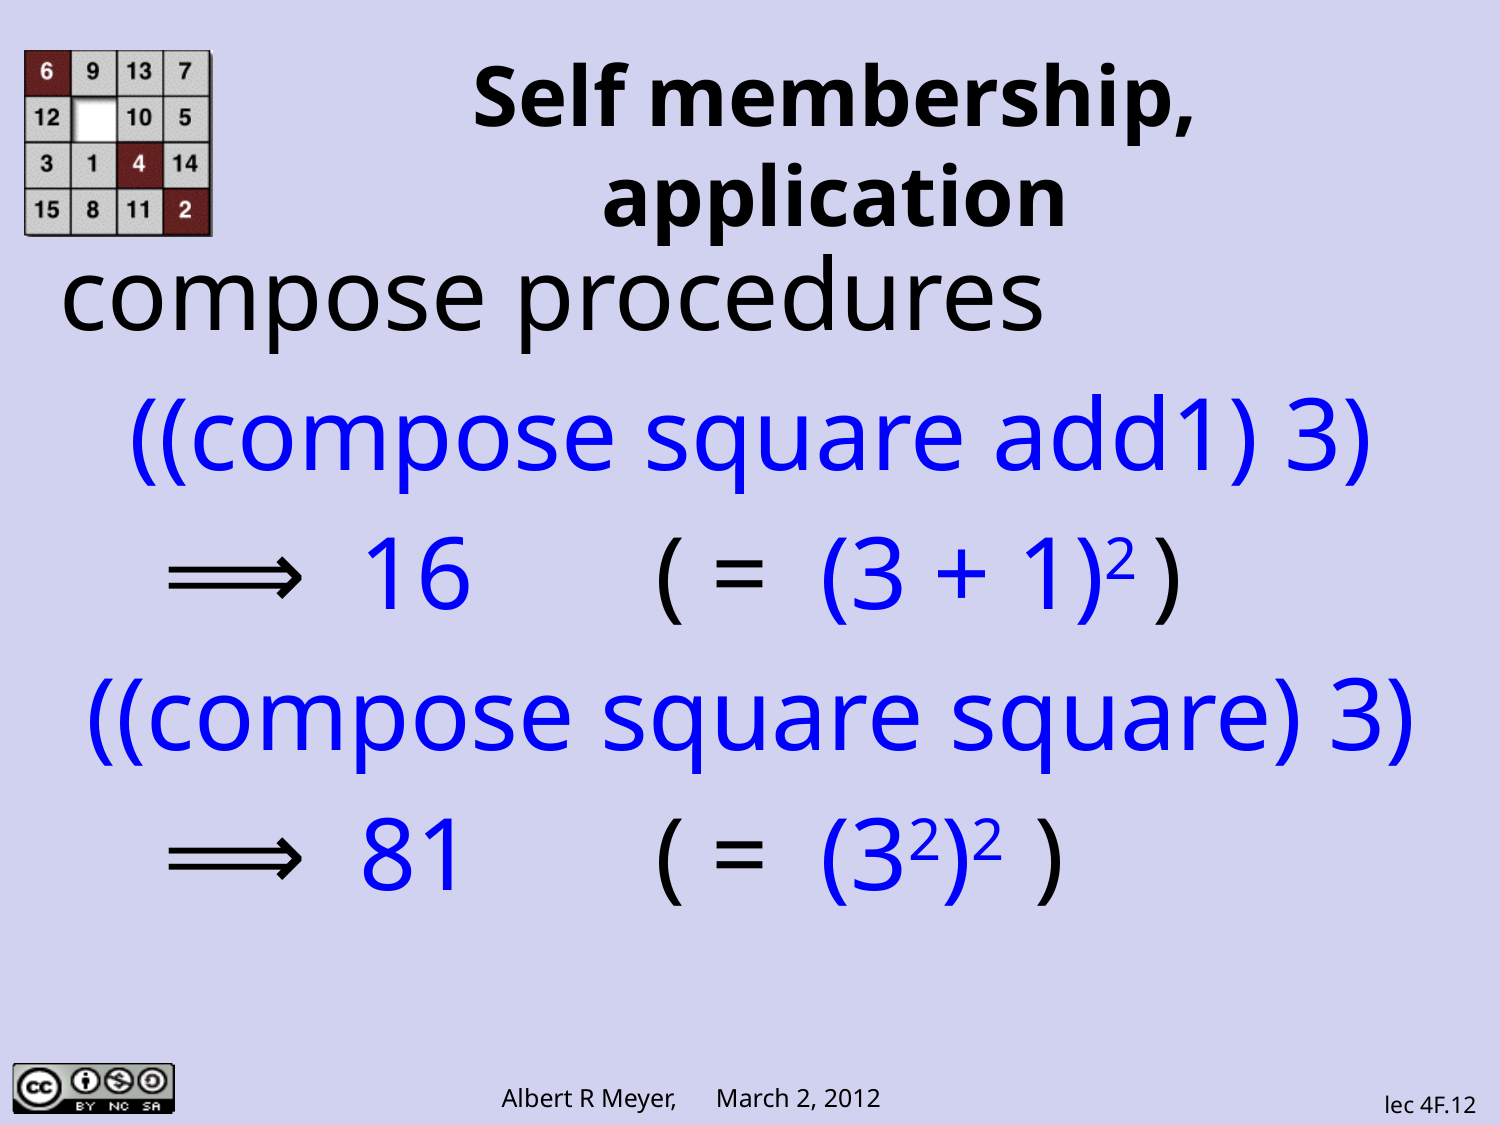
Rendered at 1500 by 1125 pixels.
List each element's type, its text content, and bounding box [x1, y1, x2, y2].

list compose procedures ((compose square add1) 3) ⟹ 16 ( = (3 + 1)2 ) ((compose square square) 3) ⟹ 81 ( = (32)2 ) [44, 222, 1459, 1008]
picture [12, 1063, 175, 1114]
picture [24, 50, 213, 237]
title Self membership, application [214, 40, 1457, 246]
